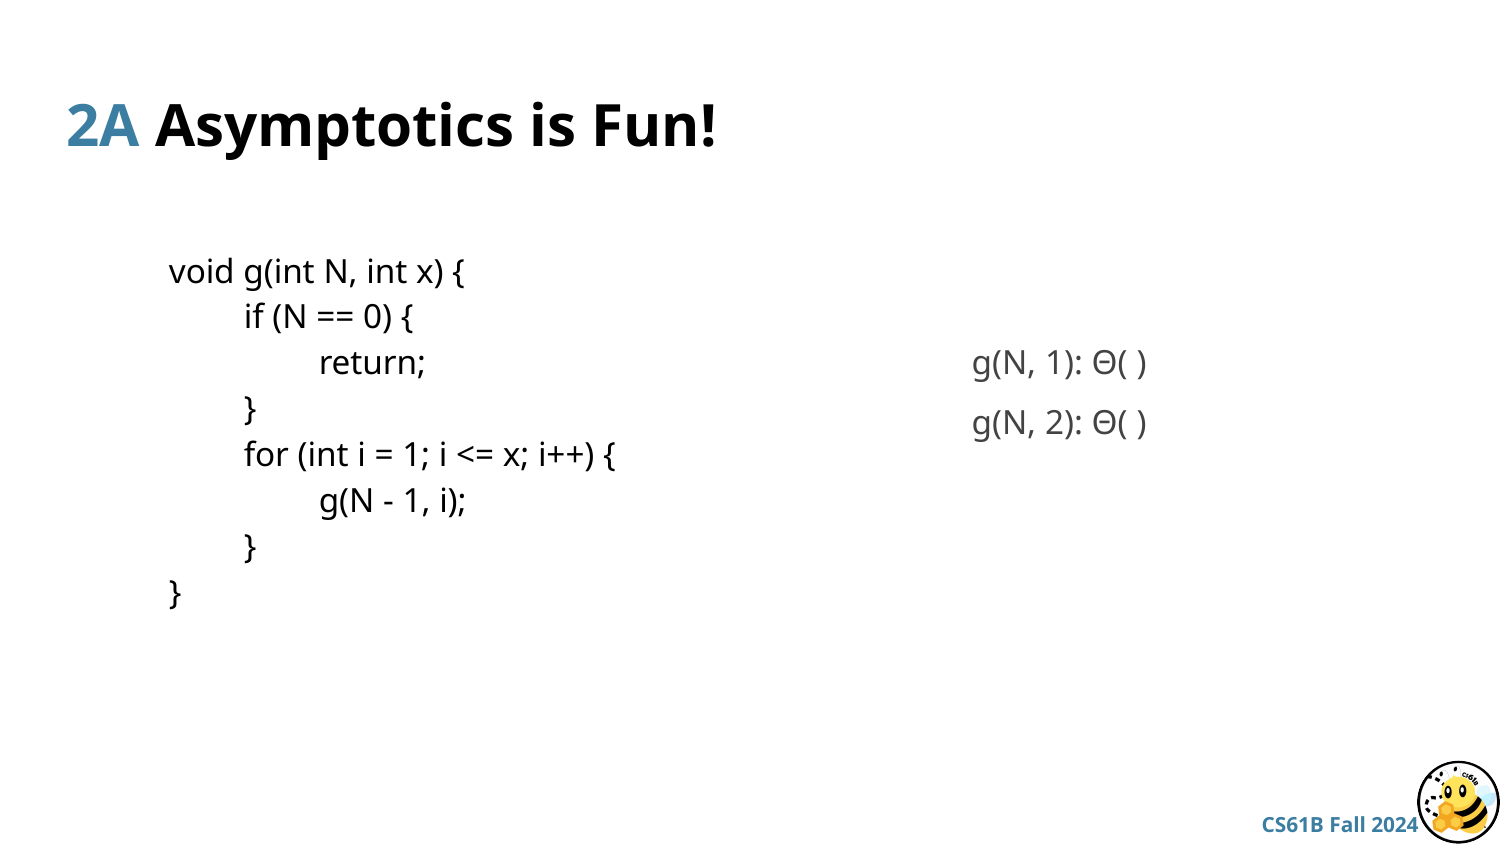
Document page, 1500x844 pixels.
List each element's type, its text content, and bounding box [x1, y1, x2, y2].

title 2A Asymptotics is Fun! [51, 72, 1449, 167]
list void g(int N, int x) { if (N == 0) { return; } for (int i = 1; i <= x; i++) { g(N - 1, i); } } [153, 228, 911, 615]
picture [1417, 760, 1500, 844]
text_box g(N, 1): Θ( ) g(N, 2): Θ( ) [956, 306, 1449, 456]
